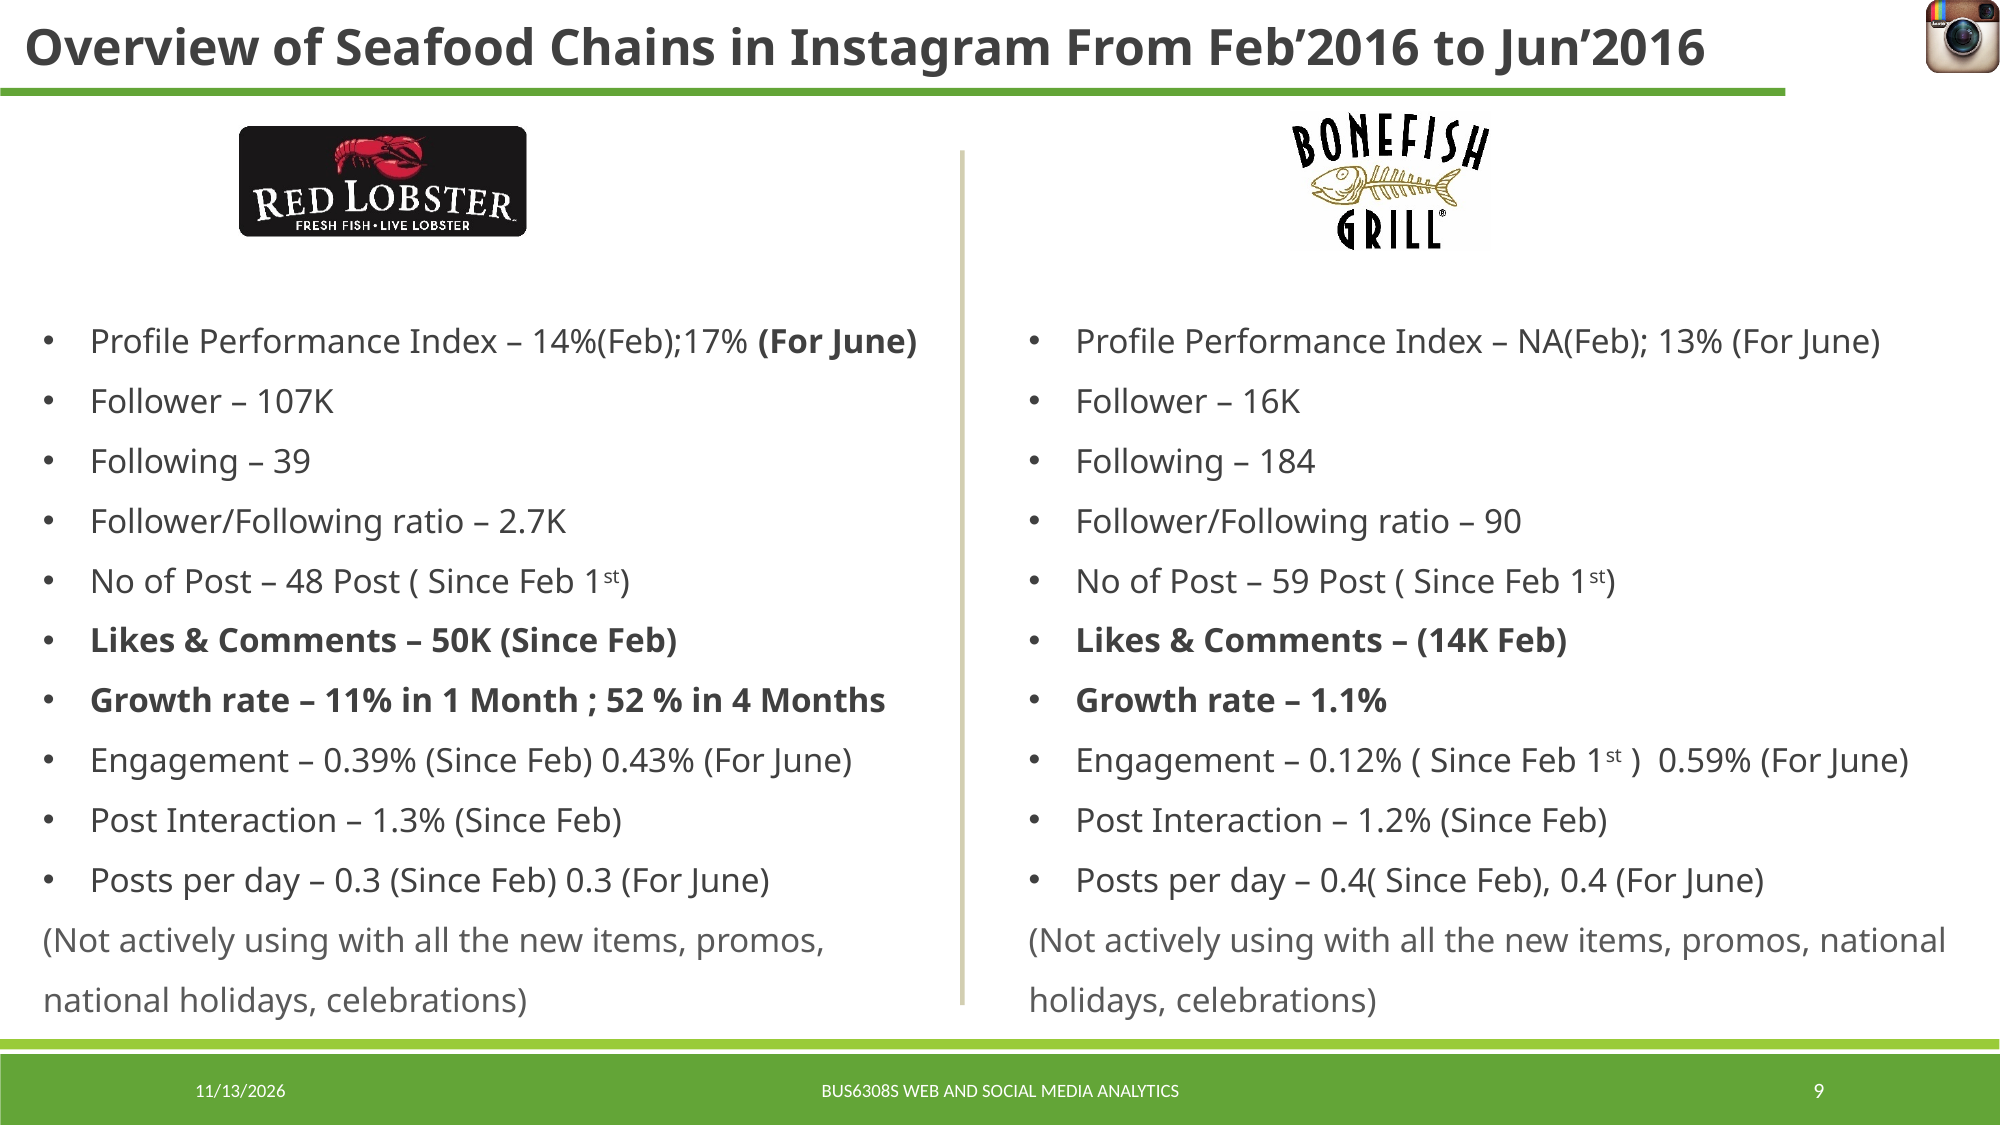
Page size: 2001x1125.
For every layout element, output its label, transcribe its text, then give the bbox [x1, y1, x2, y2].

slide_number 9 [1624, 1087, 1840, 1120]
picture [238, 124, 528, 237]
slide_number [180, 1087, 586, 1120]
footer BUS6308S Web and Social Media Analytics [604, 1059, 1396, 1120]
text_box [959, 149, 966, 1007]
text_box Profile Performance Index – 14%(Feb);17% (For June) Follower – 107K Following – 39 Follower/Following ratio – 2.7K No of Post – 48 Post ( Since Feb 1st) Likes & Comments – 50K (Since Feb) Growth rate – 11% in 1 Month ; 52 % in 4 Months Engagement – 0.39% (Since Feb) 0.43% (For June) Post Interaction – 1.3% (Since Feb) Posts per day – 0.3 (Since Feb) 0.3 (For June) (Not actively using with all the new items, promos, national holidays, celebrations) [28, 292, 947, 1087]
text_box Overview of Seafood Chains in Instagram From Feb’2016 to Jun’2016 [9, 7, 1721, 83]
picture [1925, 0, 2000, 74]
text_box Profile Performance Index – NA(Feb); 13% (For June) Follower – 16K Following – 184 Follower/Following ratio – 90 No of Post – 59 Post ( Since Feb 1st) Likes & Comments – (14K Feb) Growth rate – 1.1% Engagement – 0.12% ( Since Feb 1st ) 0.59% (For June) Post Interaction – 1.2% (Since Feb) Posts per day – 0.4( Since Feb), 0.4 (For June) (Not actively using with all the new items, promos, national holidays, celebrations) [1013, 292, 2000, 1087]
text_box [0, 86, 1787, 97]
picture [1289, 111, 1492, 251]
